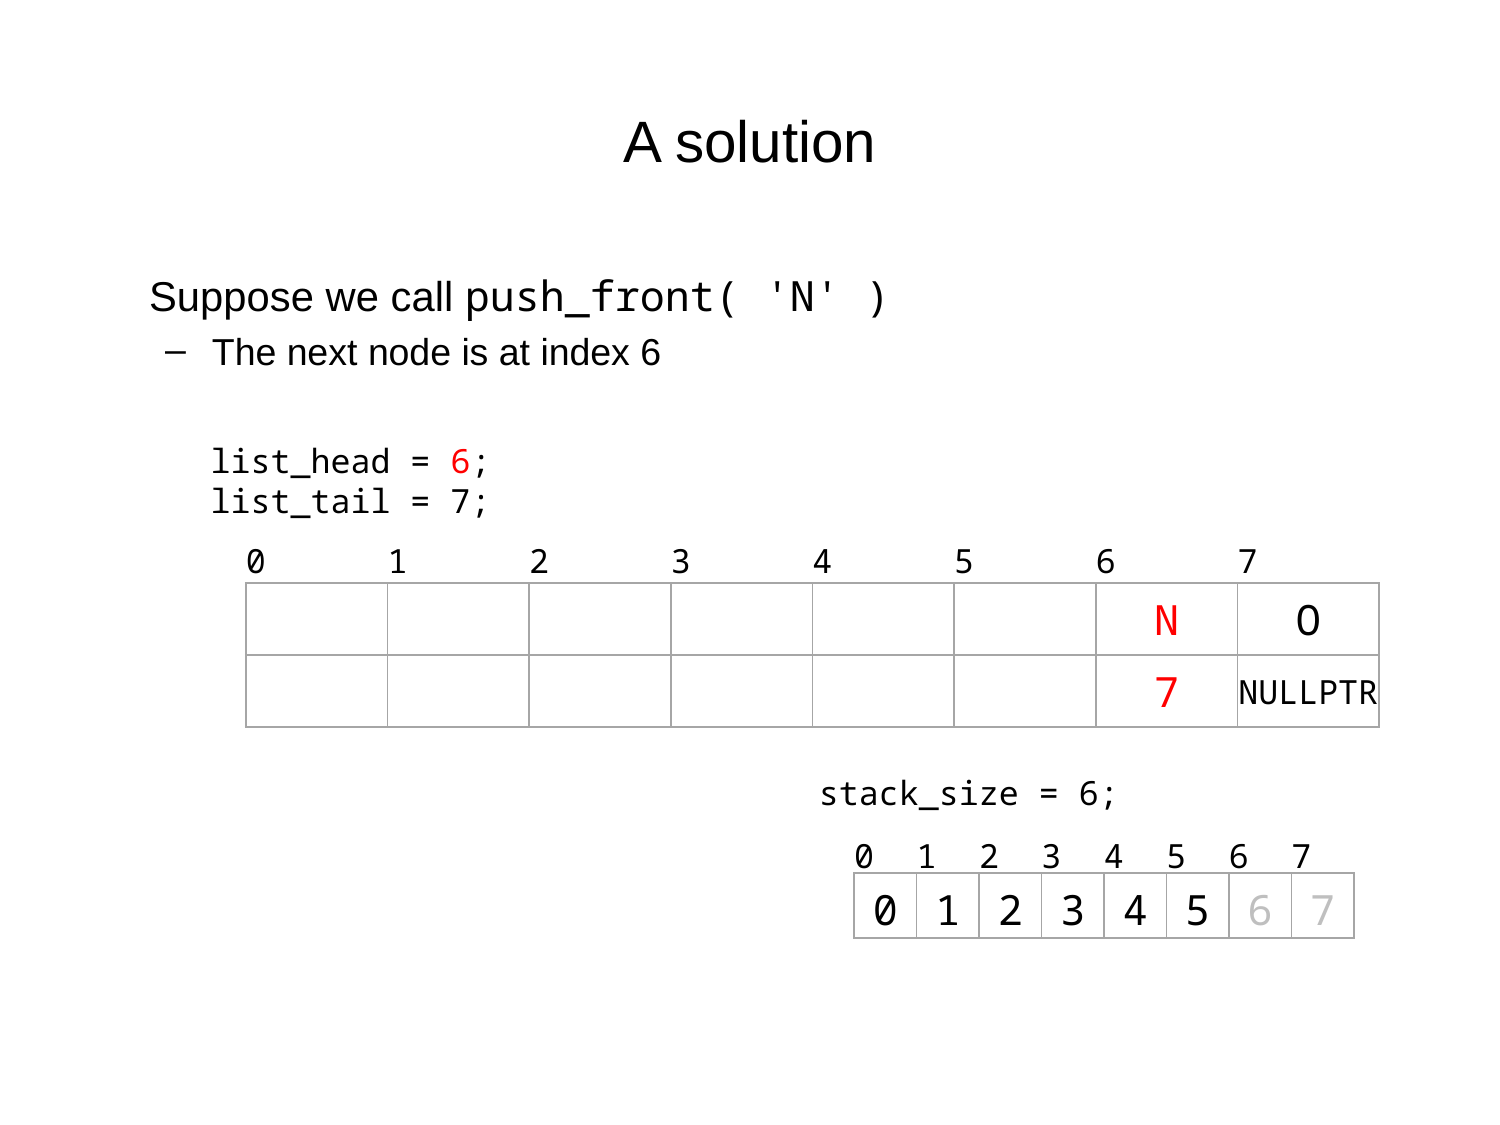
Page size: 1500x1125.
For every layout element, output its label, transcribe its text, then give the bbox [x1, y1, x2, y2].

table_cell 6 [1230, 874, 1291, 937]
table_header 1 [387, 538, 529, 582]
table_cell [955, 656, 1095, 726]
table_cell [530, 656, 670, 726]
table_header 4 [1104, 833, 1167, 872]
table_header 0 [854, 833, 917, 872]
table_cell [247, 584, 387, 654]
text_box stack_size = 6; [804, 765, 1163, 820]
table_cell 7 [1292, 874, 1353, 937]
table_cell 4 [1105, 874, 1166, 937]
table_cell 3 [1042, 874, 1103, 937]
table_header 5 [954, 538, 1096, 582]
table_header 6 [1096, 538, 1238, 582]
table_header 2 [529, 538, 671, 582]
table_cell [530, 584, 670, 654]
table_header 7 [1291, 833, 1354, 872]
table_header 1 [917, 833, 979, 872]
table_header 2 [979, 833, 1042, 872]
table_cell [955, 584, 1095, 654]
table_header 7 [1238, 538, 1379, 582]
table_cell [247, 656, 387, 726]
table_header 3 [671, 538, 812, 582]
table_cell 2 [980, 874, 1041, 937]
table_cell [672, 656, 812, 726]
table_cell O [1238, 584, 1378, 654]
table_cell [813, 584, 953, 654]
table_cell NULLPTR [1238, 656, 1378, 726]
title A solution [74, 44, 1426, 233]
table_cell [388, 656, 528, 726]
table_cell [672, 584, 812, 654]
table_cell [813, 656, 953, 726]
text_box list_head = 6; list_tail = 7; [195, 433, 717, 528]
table_cell [388, 584, 528, 654]
table_header 6 [1229, 833, 1291, 872]
table_cell 5 [1167, 874, 1228, 937]
table_cell 0 [855, 874, 916, 937]
table_header 0 [246, 538, 387, 582]
table_header 4 [812, 538, 954, 582]
table_cell 7 [1097, 656, 1237, 726]
table_header 5 [1167, 833, 1229, 872]
table_cell N [1097, 584, 1237, 654]
table_header 3 [1042, 833, 1104, 872]
table_cell 1 [917, 874, 978, 937]
list Suppose we call push_front( 'N' ) The next node is at index 6 [74, 262, 1426, 1006]
